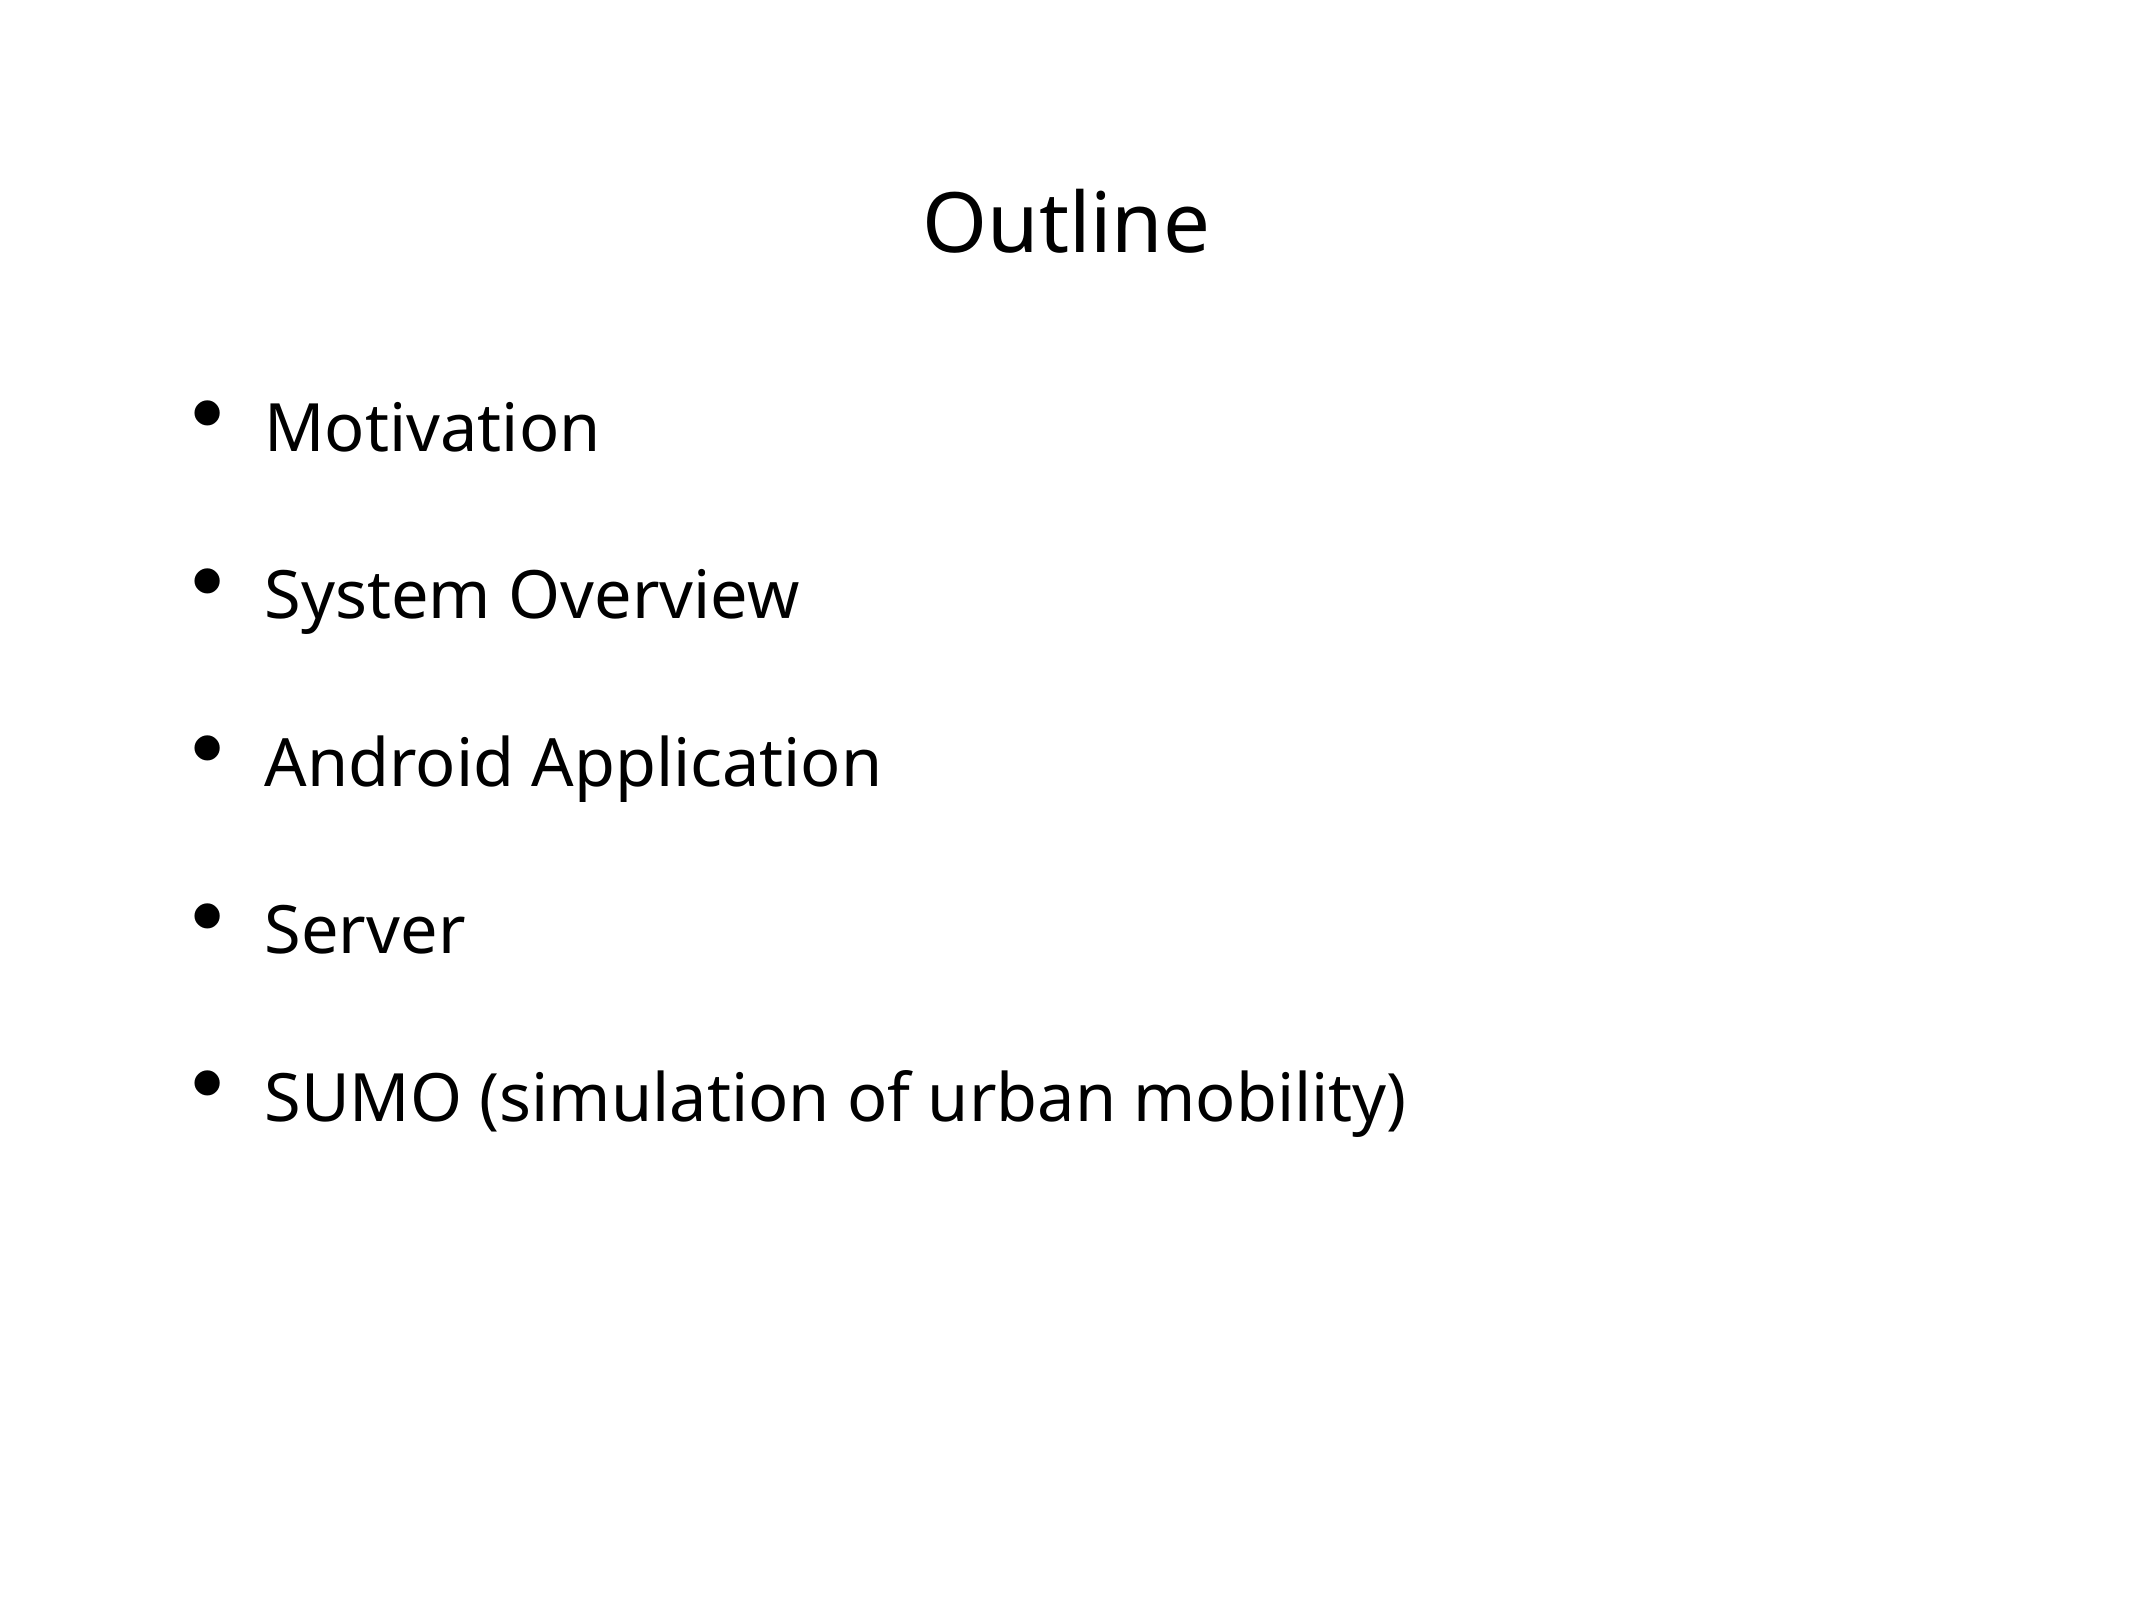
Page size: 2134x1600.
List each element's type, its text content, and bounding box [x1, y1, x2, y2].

title Outline [155, 41, 1978, 397]
list Motivation System Overview Android Application Server SUMO (simulation of urban mobility) [182, 318, 2005, 1201]
